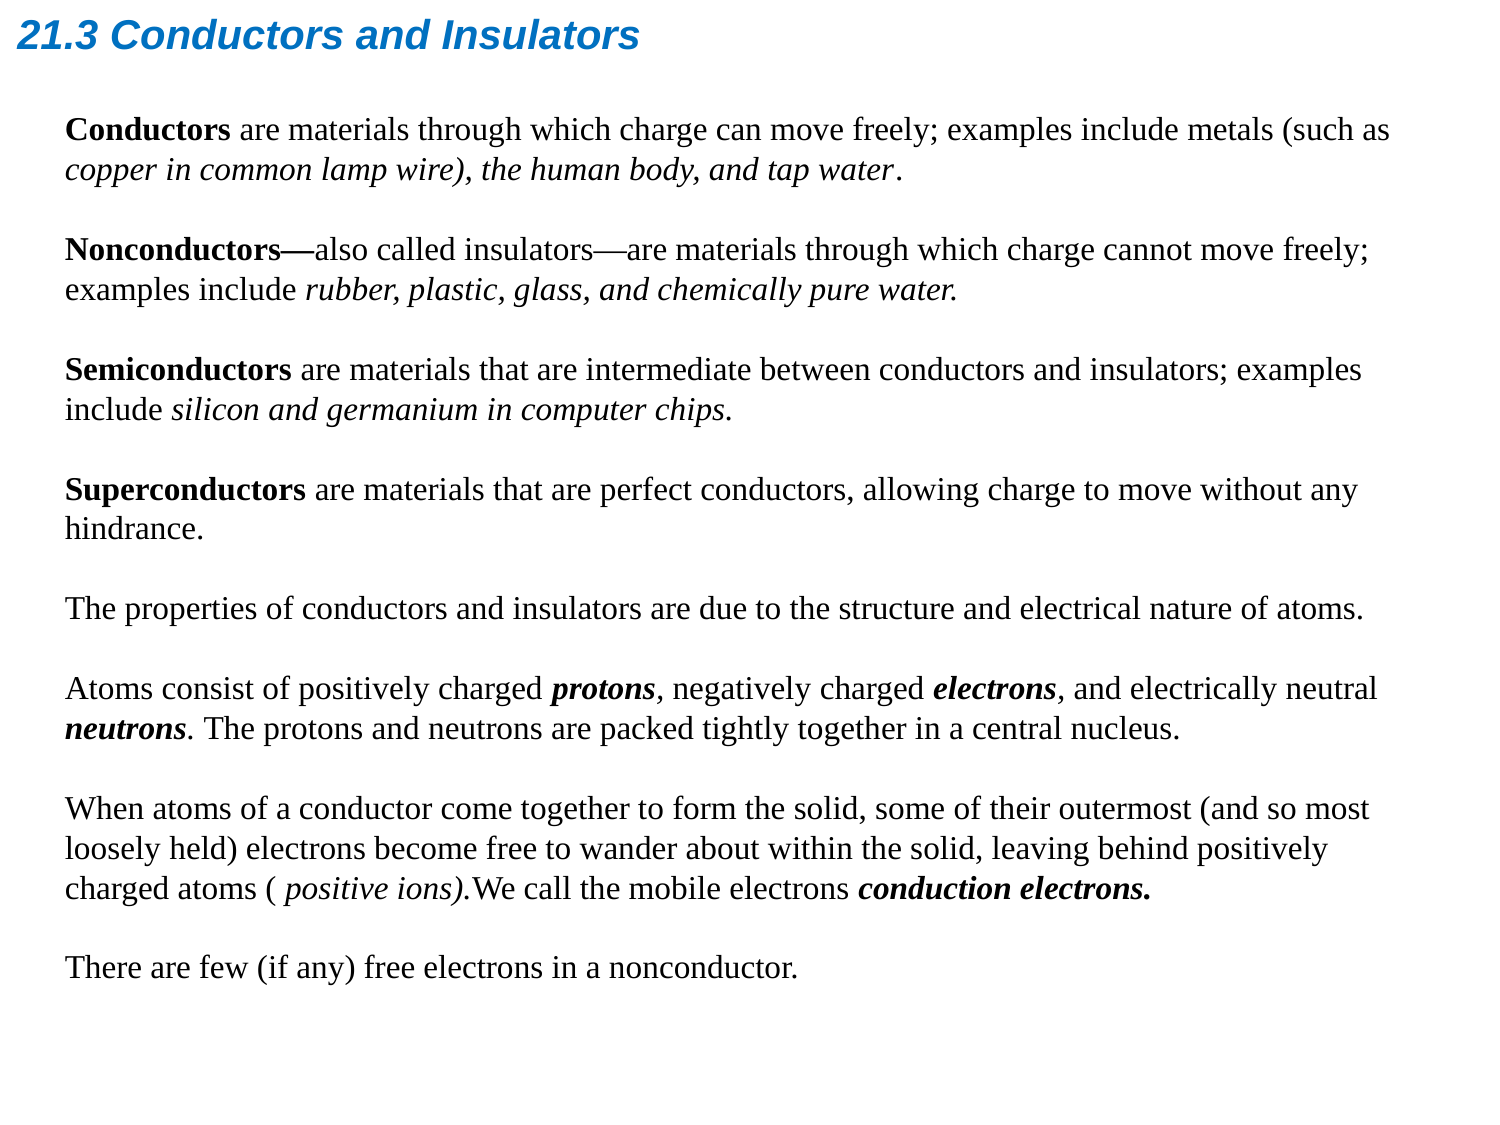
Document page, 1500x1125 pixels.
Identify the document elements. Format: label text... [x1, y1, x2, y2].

text_box Conductors are materials through which charge can move freely; examples include metals (such as copper in common lamp wire), the human body, and tap water. Nonconductors—also called insulators—are materials through which charge cannot move freely; examples include rubber, plastic, glass, and chemically pure water. Semiconductors are materials that are intermediate between conductors and insulators; examples include silicon and germanium in computer chips. Superconductors are materials that are perfect conductors, allowing charge to move without any hindrance. The properties of conductors and insulators are due to the structure and electrical nature of atoms. Atoms consist of positively charged protons, negatively charged electrons, and electrically neutral neutrons. The protons and neutrons are packed tightly together in a central nucleus. When atoms of a conductor come together to form the solid, some of their outermost (and so most loosely held) electrons become free to wander about within the solid, leaving behind positively charged atoms ( positive ions).We call the mobile electrons conduction electrons. There are few (if any) free electrons in a nonconductor. [50, 99, 1438, 993]
text_box 21.3 Conductors and Insulators [2, 0, 657, 65]
